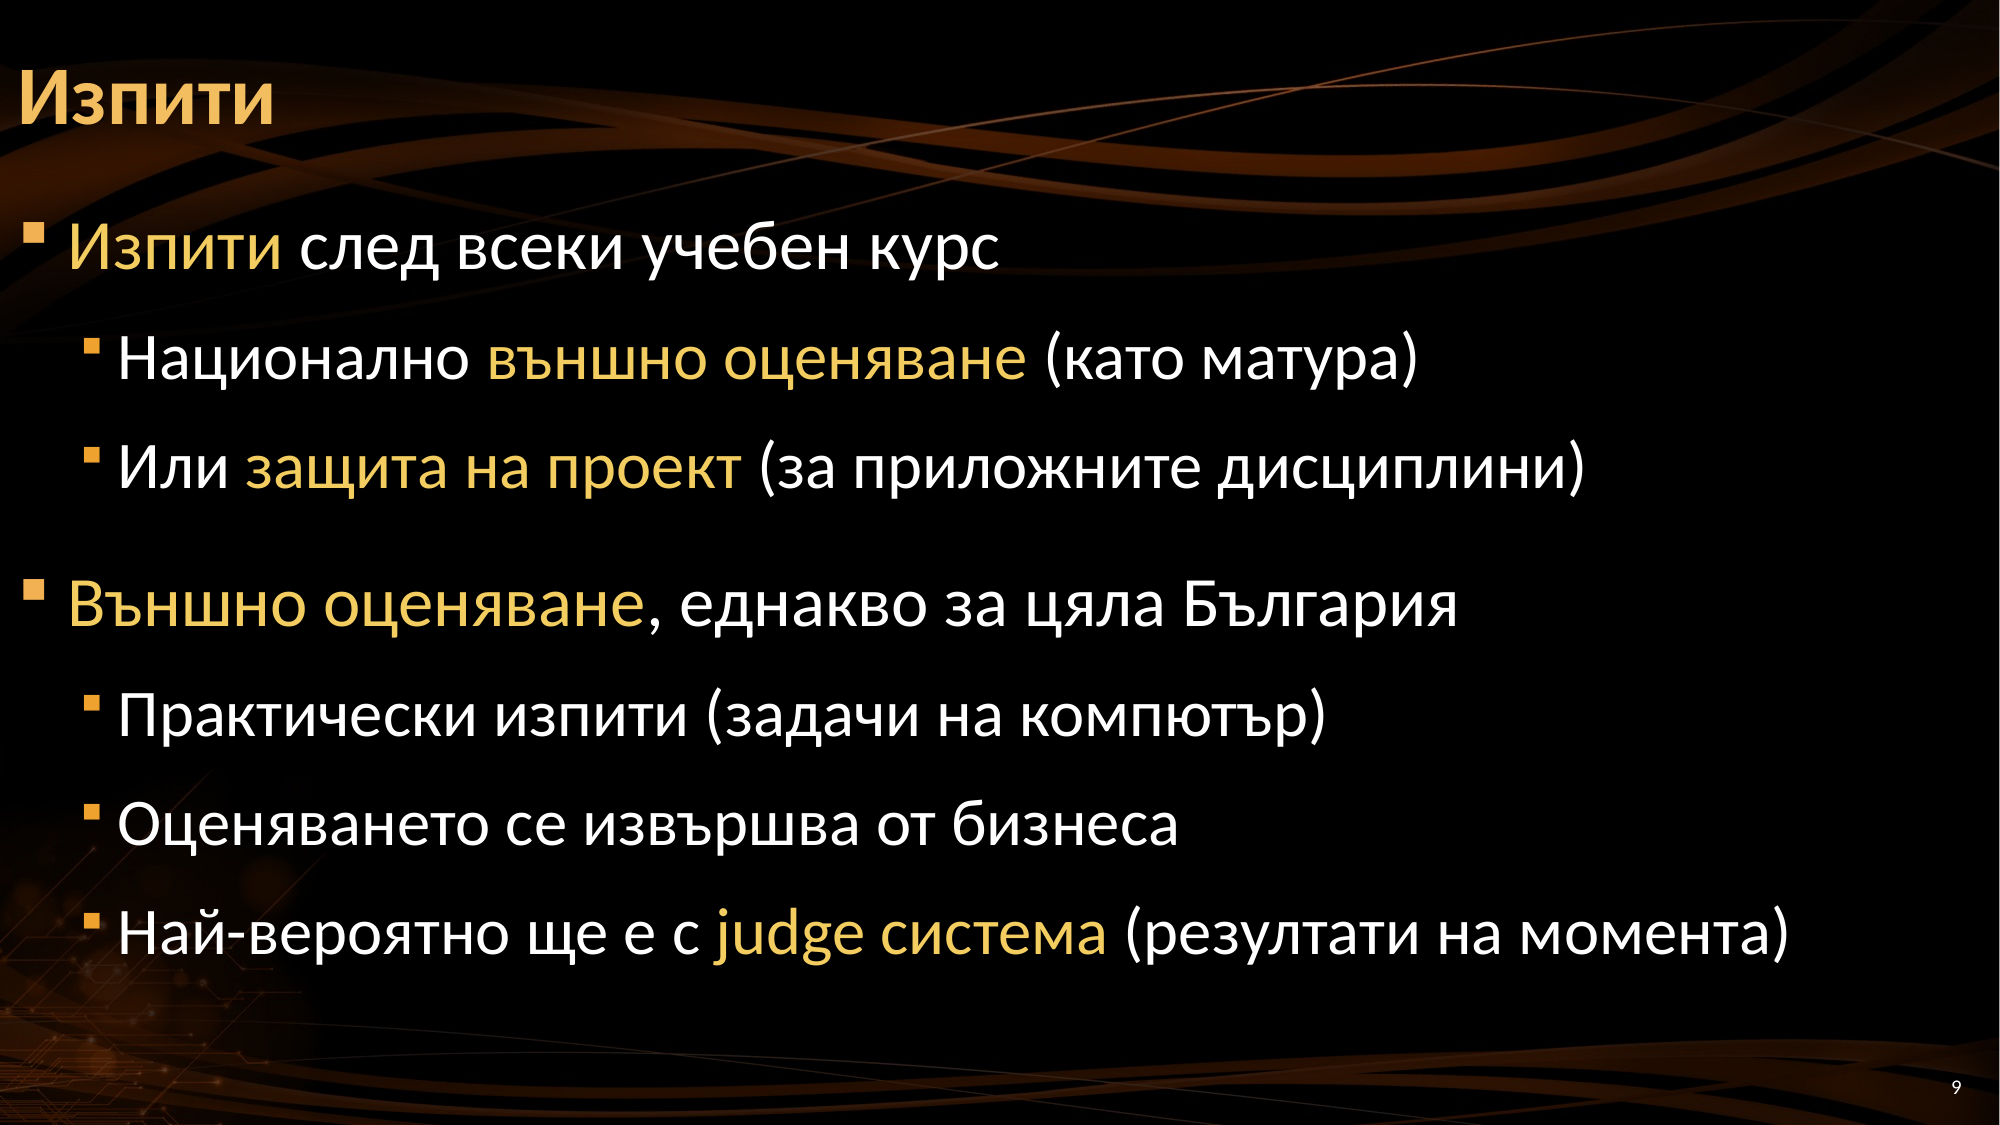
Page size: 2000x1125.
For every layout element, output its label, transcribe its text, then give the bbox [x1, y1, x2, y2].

text_box 9 [1897, 1070, 1968, 1103]
picture [0, 0, 2000, 1125]
title Изпити [0, 6, 1572, 188]
list Изпити след всеки учебен курс Национално външно оценяване (като матура) Или защита на проект (за приложните дисциплини) Външно оценяване, еднакво за цяла България Практически изпити (задачи на компютър) Оценяването се извършва от бизнеса Най-вероятно ще е с judge система (резултати на момента) [0, 188, 1937, 1103]
